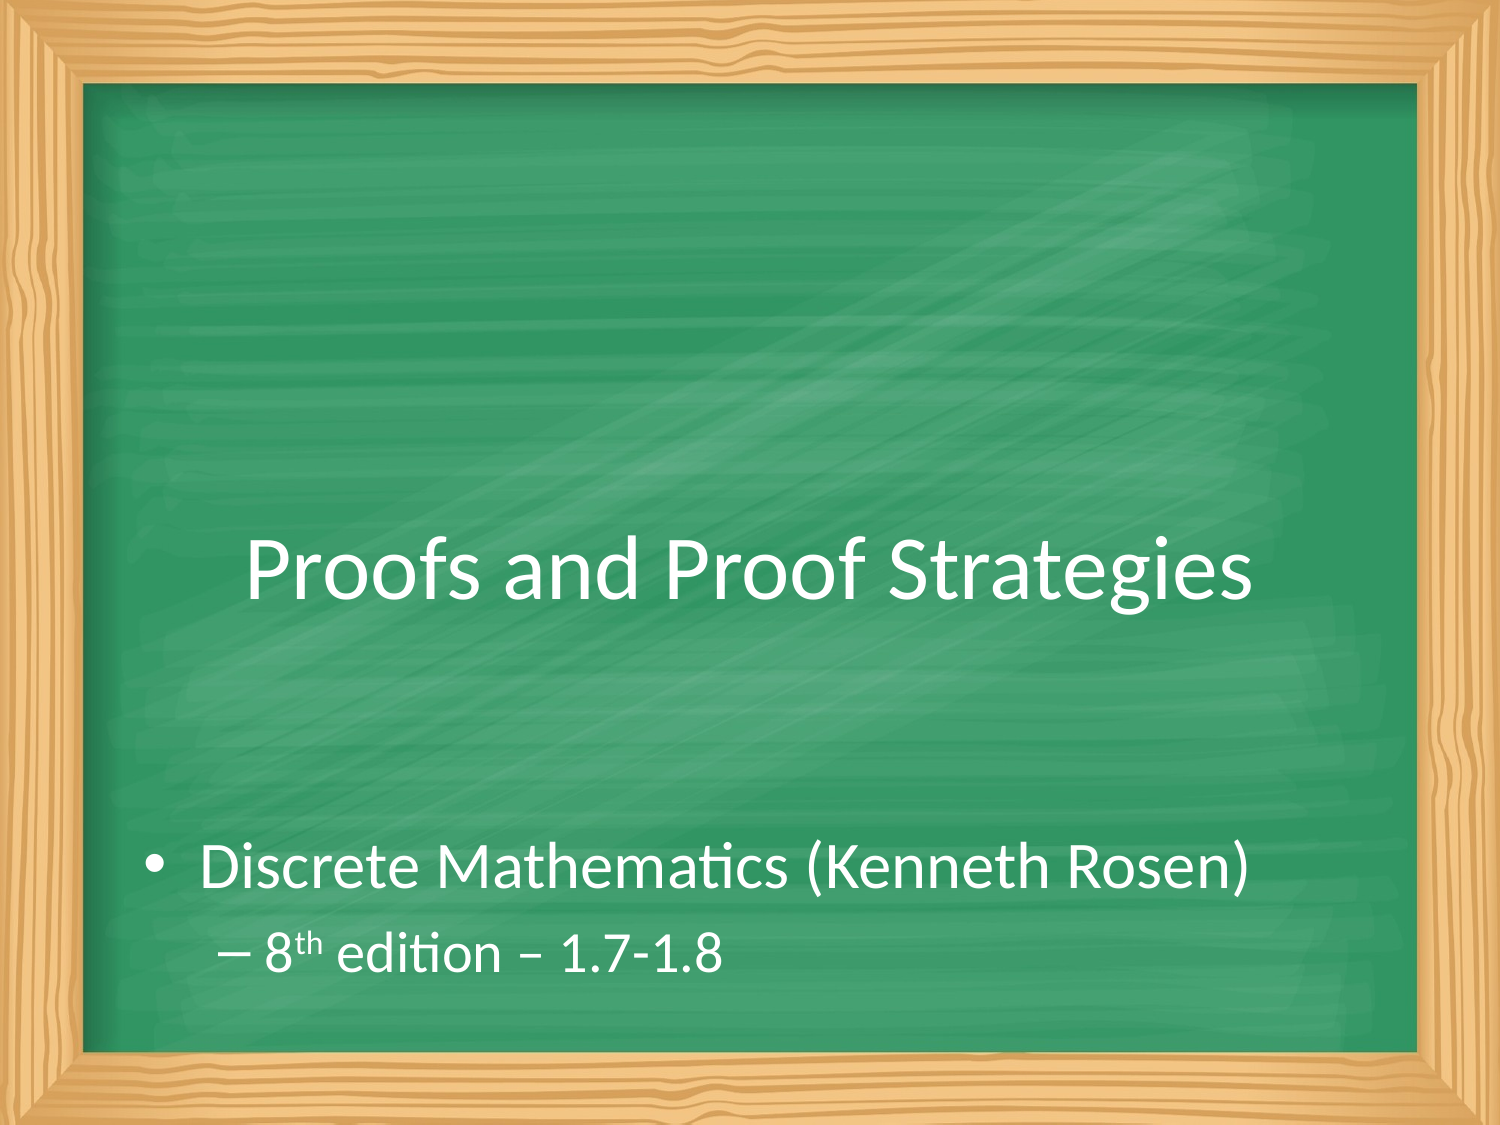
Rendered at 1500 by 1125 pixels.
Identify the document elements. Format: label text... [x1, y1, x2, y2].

title Proofs and Proof Strategies [75, 468, 1425, 657]
picture [0, 0, 1500, 1125]
list Discrete Mathematics (Kenneth Rosen) 8th edition – 1.7-1.8 [128, 814, 1479, 1003]
